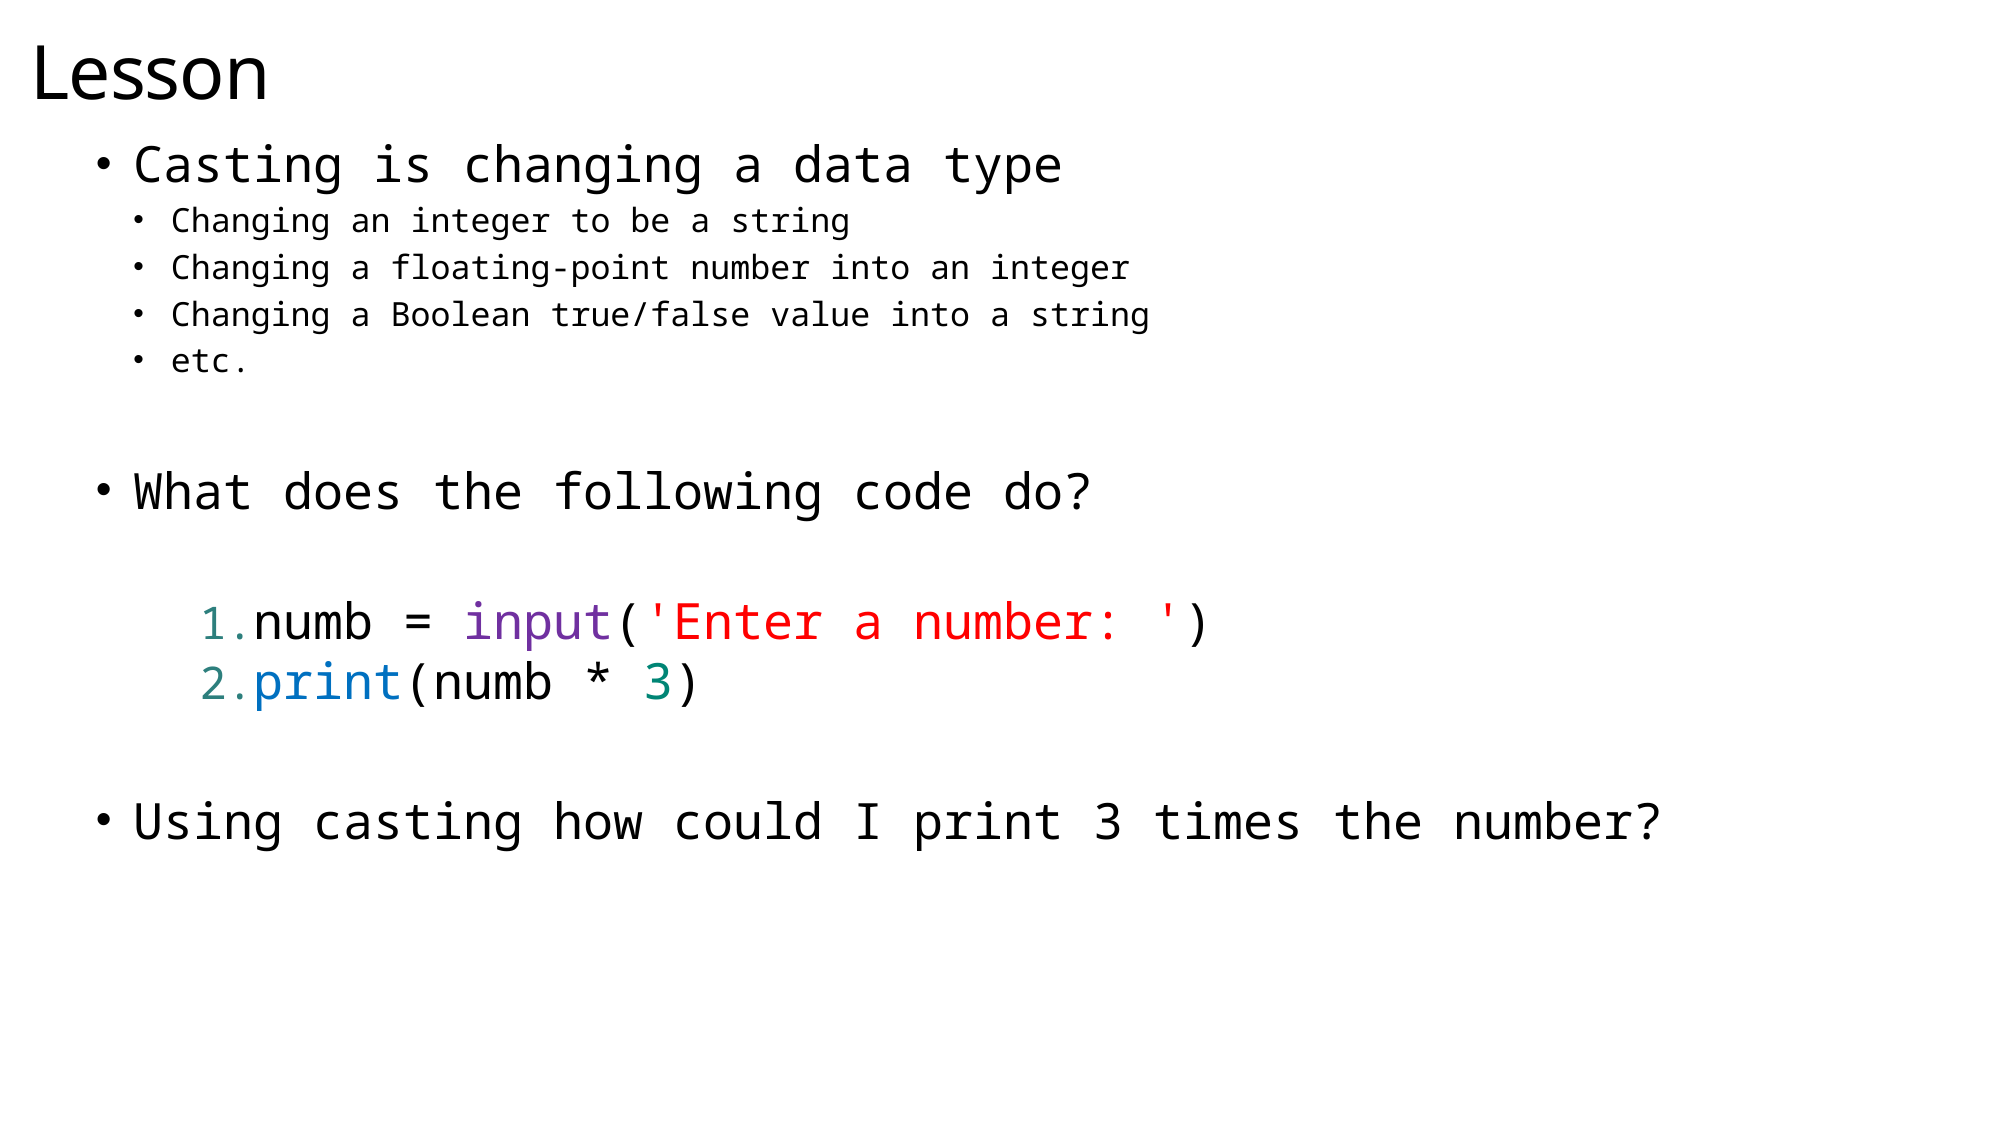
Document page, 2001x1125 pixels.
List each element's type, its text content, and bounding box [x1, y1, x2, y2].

title Lesson [30, 24, 1839, 116]
list Casting is changing a data type Changing an integer to be a string Changing a floating-point number into an integer Changing a Boolean true/false value into a string etc. What does the following code do? numb = input('Enter a number: ') print(numb * 3) Using casting how could I print 3 times the number? [95, 132, 1904, 969]
